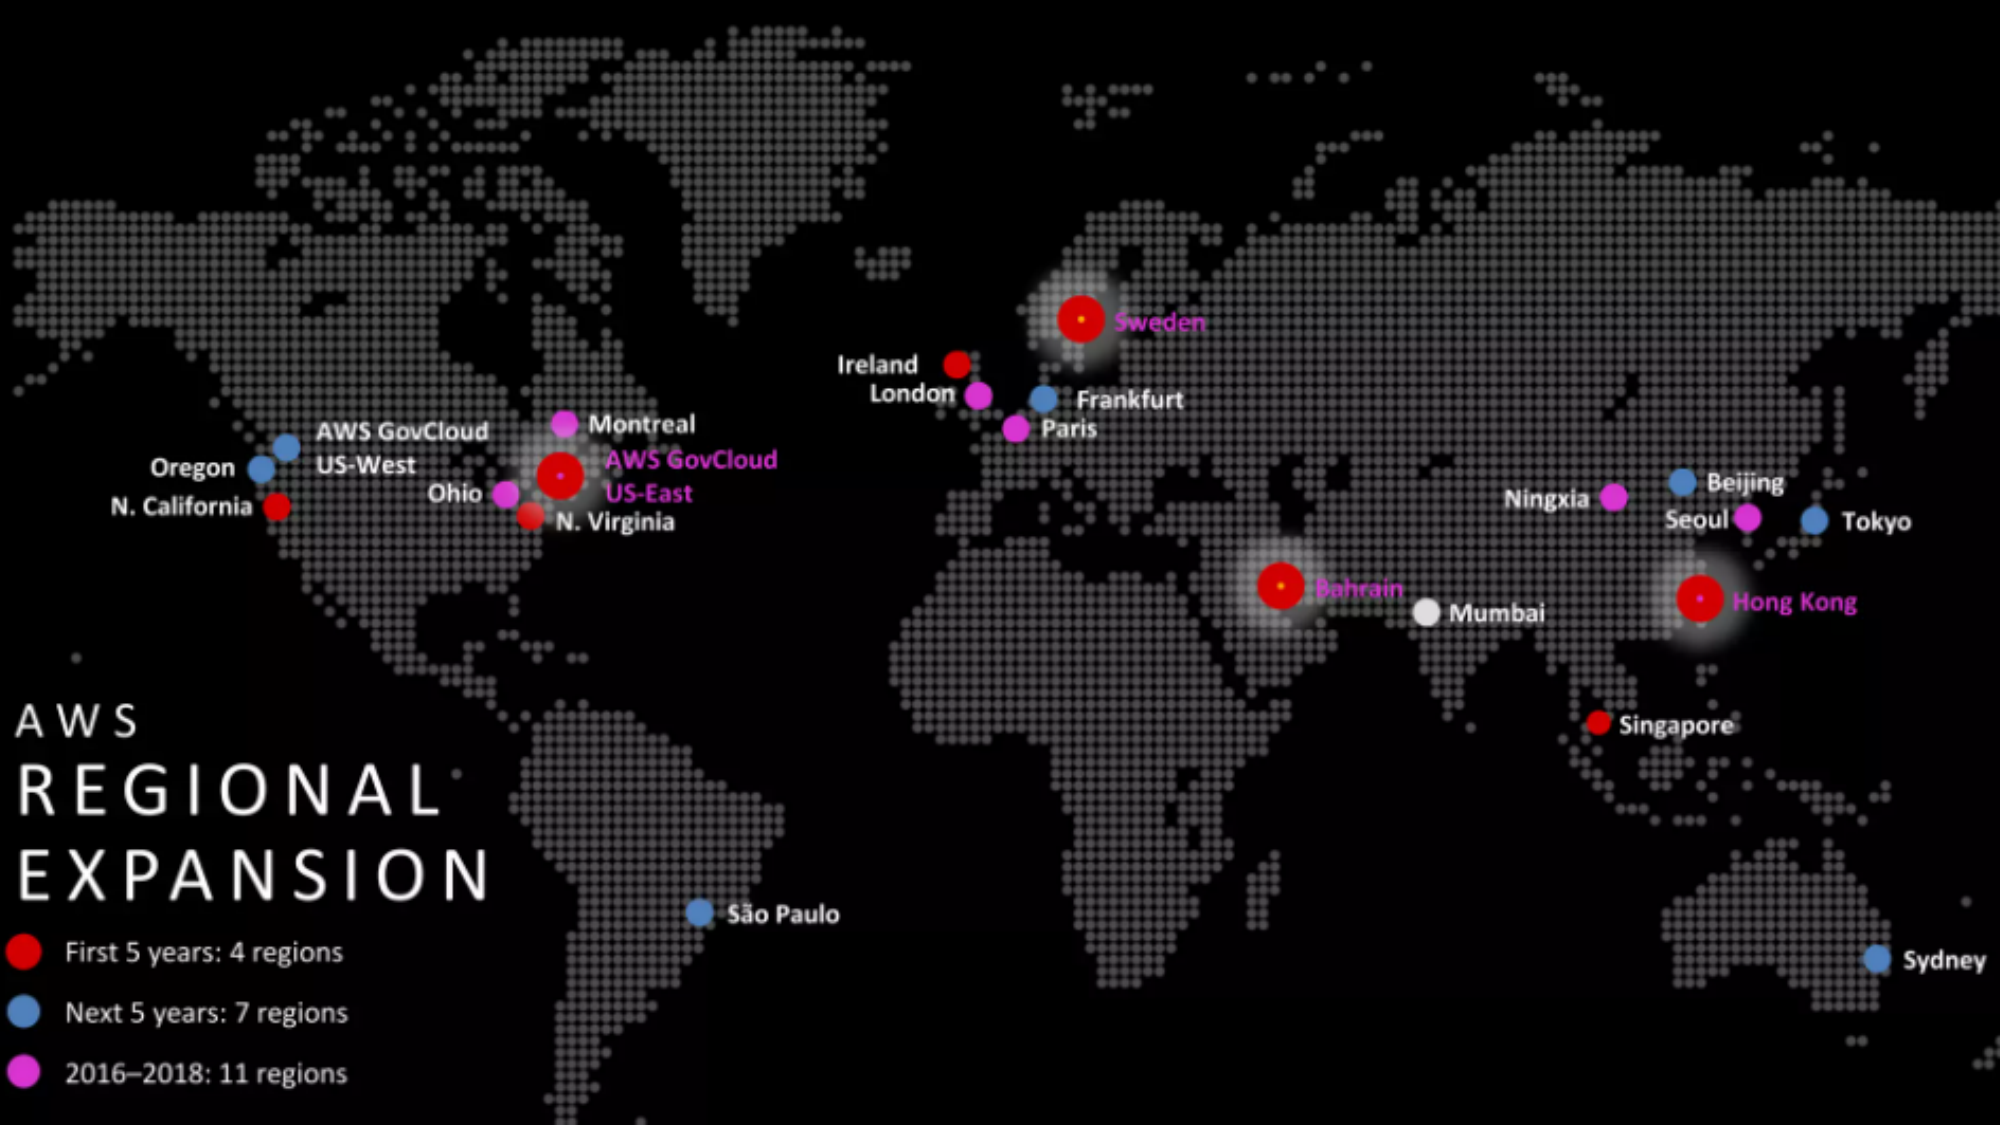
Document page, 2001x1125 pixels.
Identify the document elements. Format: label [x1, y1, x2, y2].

list [0, 0, 2000, 1125]
